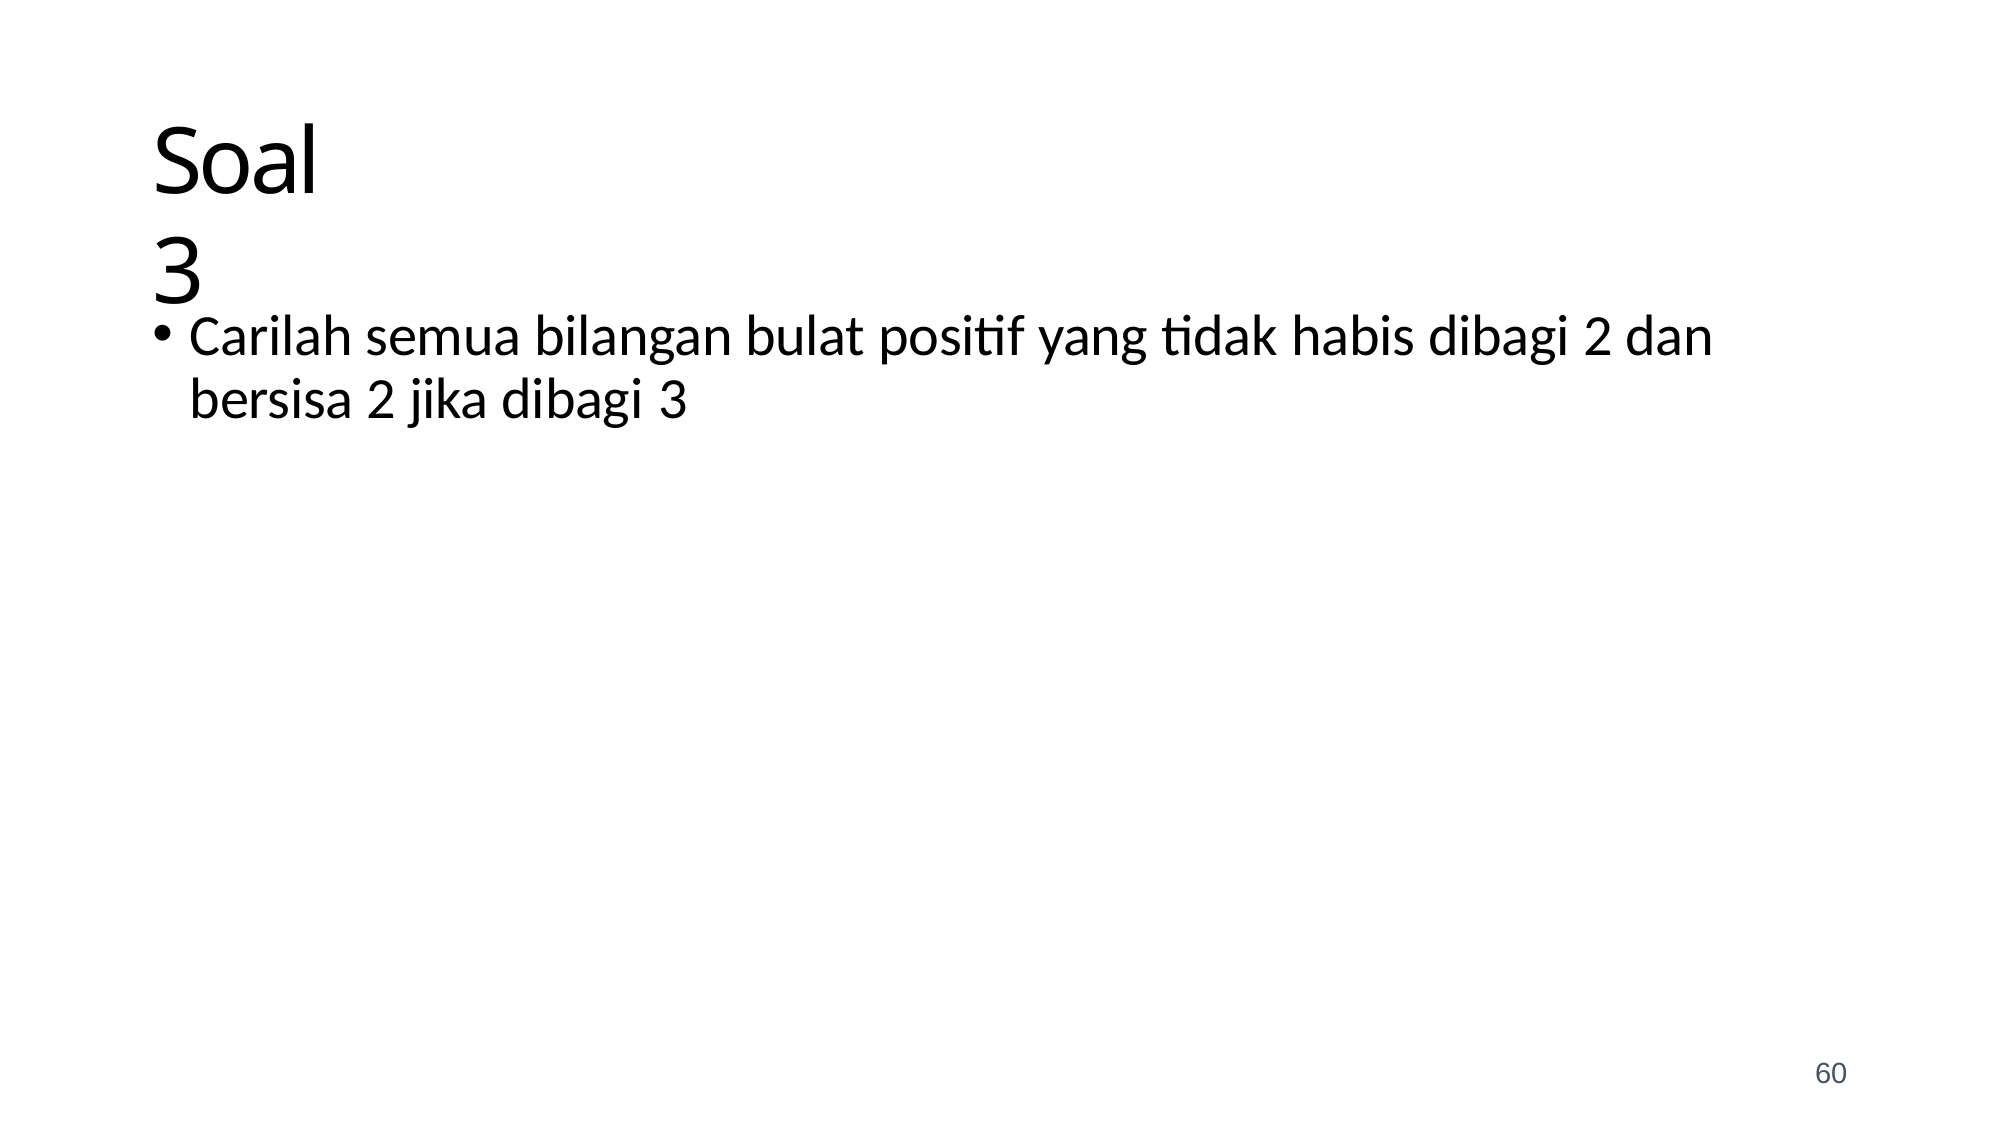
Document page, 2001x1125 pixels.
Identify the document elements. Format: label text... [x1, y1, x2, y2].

title Soal 3 [150, 100, 375, 294]
text_box Carilah semua bilangan bulat positif yang tidak habis dibagi 2 dan bersisa 2 jika dibagi 3 [150, 294, 1733, 430]
slide_number 60 [1808, 1055, 1854, 1125]
